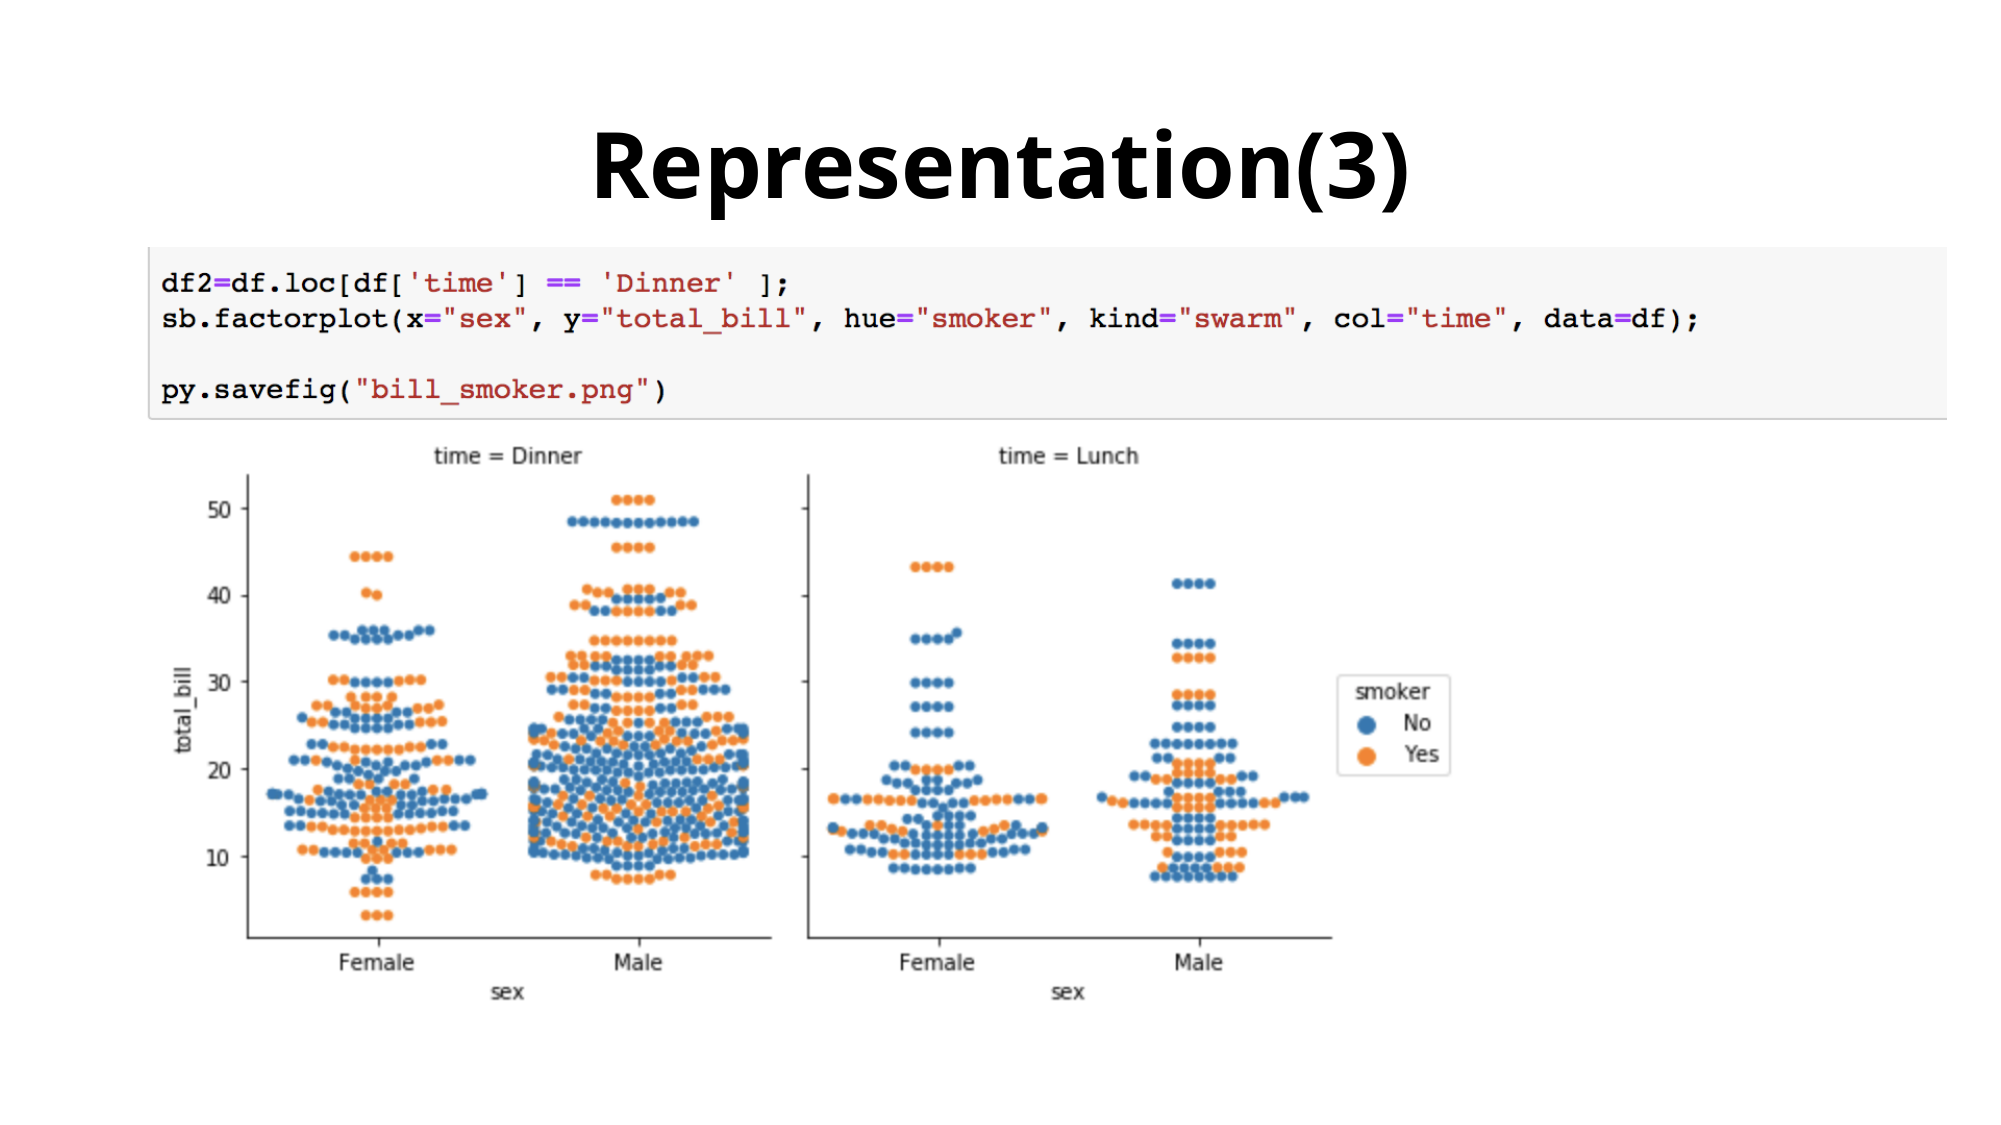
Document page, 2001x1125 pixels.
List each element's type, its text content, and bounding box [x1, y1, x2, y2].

title Representation(3) [137, 59, 1863, 247]
picture [53, 247, 1947, 1037]
